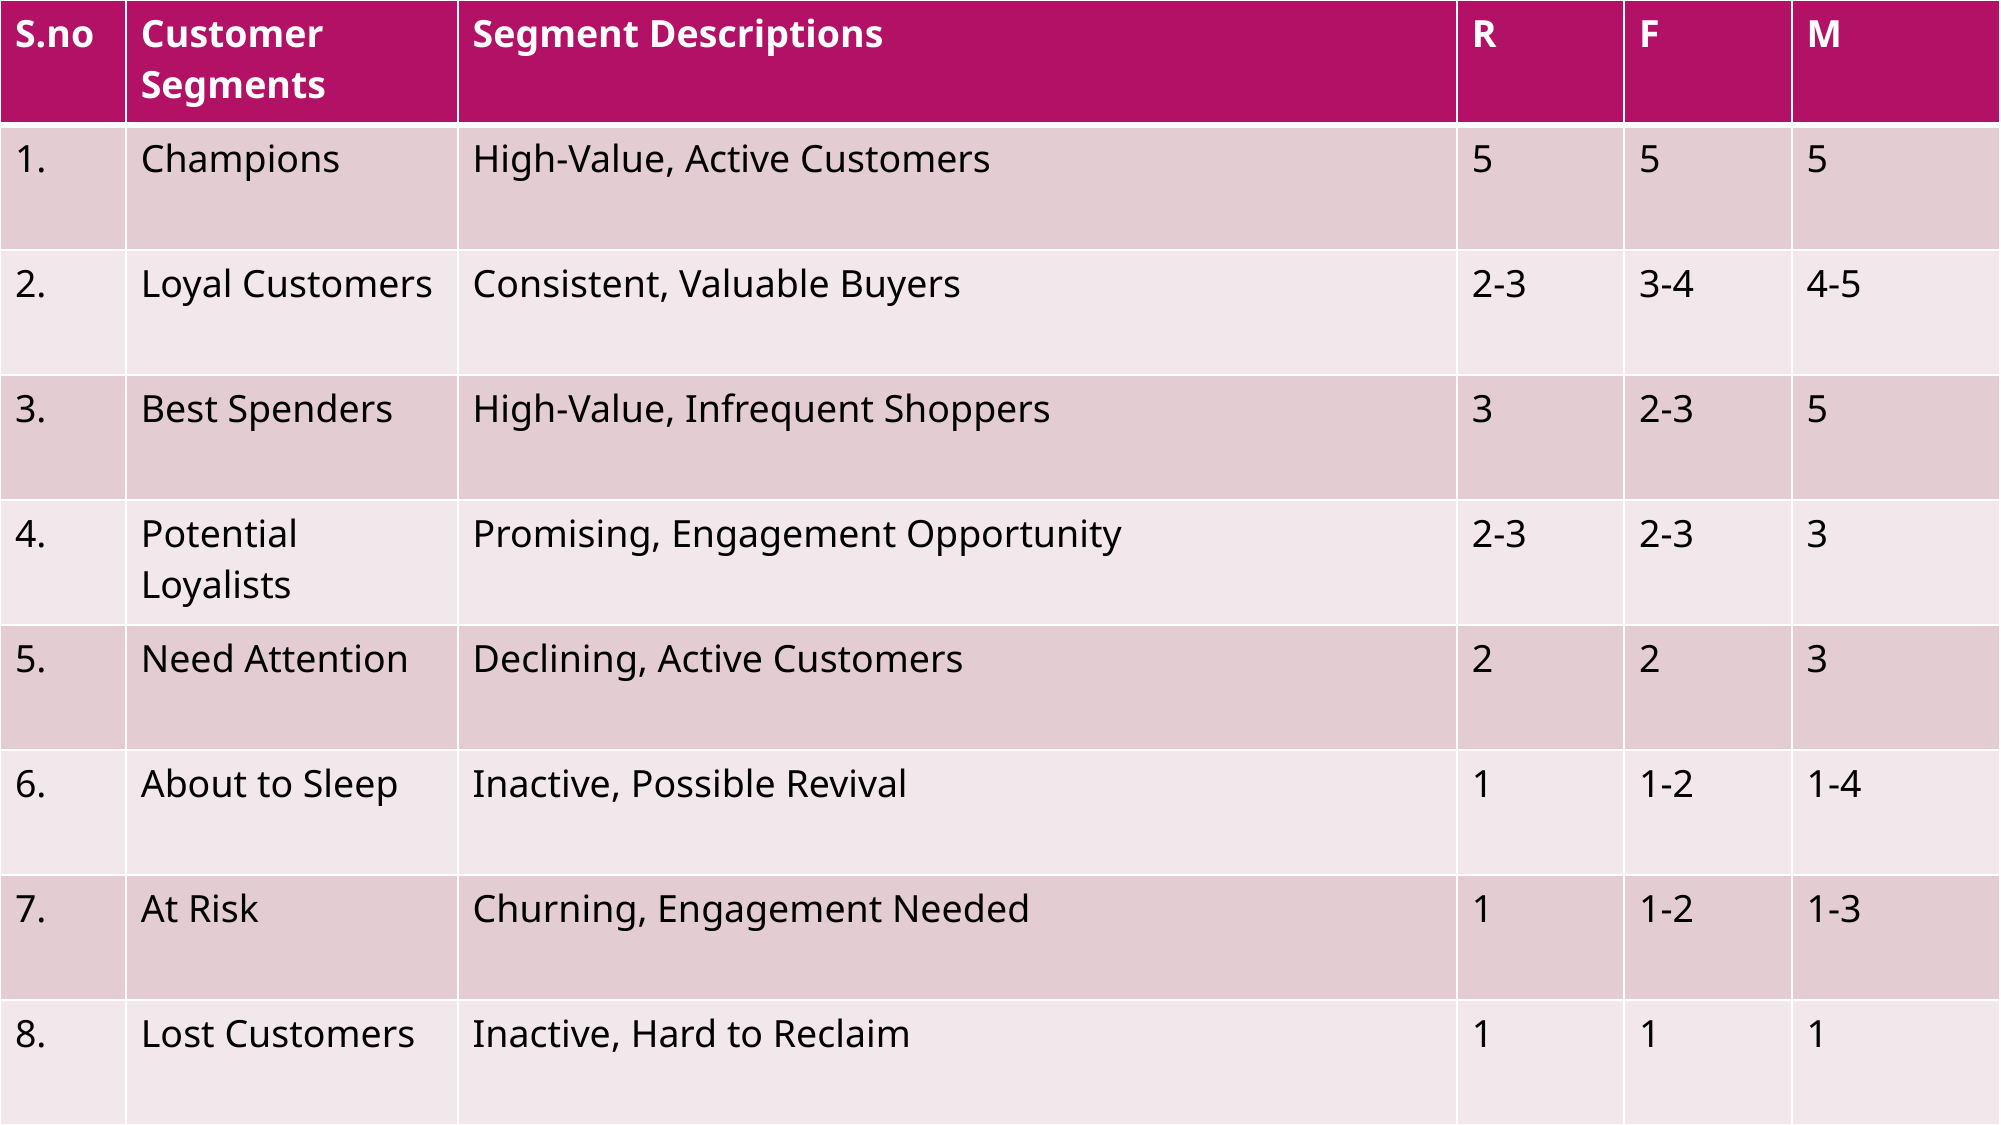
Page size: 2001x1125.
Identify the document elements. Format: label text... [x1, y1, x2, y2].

table_cell Consistent, Valuable Buyers [459, 251, 1456, 374]
table_cell High-Value, Active Customers [459, 128, 1456, 249]
table_cell 1 [1458, 1001, 1623, 1124]
table_cell 3 [1793, 501, 1999, 624]
table_cell 5 [1793, 376, 1999, 499]
table_cell Loyal Customers [127, 251, 457, 374]
table_cell 2. [1, 251, 125, 374]
table_cell 3 [1793, 626, 1999, 749]
table_header M [1793, 1, 1999, 122]
table_cell 1-4 [1793, 751, 1999, 874]
table_cell 2-3 [1458, 501, 1623, 624]
table_cell 1 [1793, 1001, 1999, 1124]
table_cell 2-3 [1625, 376, 1791, 499]
table_cell 5 [1458, 128, 1623, 249]
table_cell 5. [1, 626, 125, 749]
table_cell 1-3 [1793, 876, 1999, 999]
table_cell 3. [1, 376, 125, 499]
table_cell 5 [1793, 128, 1999, 249]
table_cell Declining, Active Customers [459, 626, 1456, 749]
table_cell 2-3 [1625, 501, 1791, 624]
table_cell Lost Customers [127, 1001, 457, 1124]
table_cell 5 [1625, 128, 1791, 249]
table_cell 4-5 [1793, 251, 1999, 374]
table_cell About to Sleep [127, 751, 457, 874]
table_cell 2-3 [1458, 251, 1623, 374]
table_cell Best Spenders [127, 376, 457, 499]
table_cell 1 [1458, 876, 1623, 999]
table_header F [1625, 1, 1791, 122]
table_header R [1458, 1, 1623, 122]
table_header Customer Segments [127, 1, 457, 122]
table_cell 8. [1, 1001, 125, 1124]
table_header S.no [1, 1, 125, 122]
table_cell Churning, Engagement Needed [459, 876, 1456, 999]
table_cell 1 [1458, 751, 1623, 874]
table_cell 2 [1458, 626, 1623, 749]
table_cell 1 [1625, 1001, 1791, 1124]
table_cell 2 [1625, 626, 1791, 749]
table_cell 4. [1, 501, 125, 624]
table_cell 1. [1, 128, 125, 249]
table_cell 1-2 [1625, 876, 1791, 999]
table_header Segment Descriptions [459, 1, 1456, 122]
table_cell At Risk [127, 876, 457, 999]
table_cell 3-4 [1625, 251, 1791, 374]
table_cell Inactive, Possible Revival [459, 751, 1456, 874]
table_cell Potential Loyalists [127, 501, 457, 624]
table_cell 7. [1, 876, 125, 999]
table_cell Champions [127, 128, 457, 249]
table_cell Inactive, Hard to Reclaim [459, 1001, 1456, 1124]
table_cell 1-2 [1625, 751, 1791, 874]
table_cell 6. [1, 751, 125, 874]
table_cell Promising, Engagement Opportunity [459, 501, 1456, 624]
table_cell High-Value, Infrequent Shoppers [459, 376, 1456, 499]
table_cell 3 [1458, 376, 1623, 499]
table_cell Need Attention [127, 626, 457, 749]
